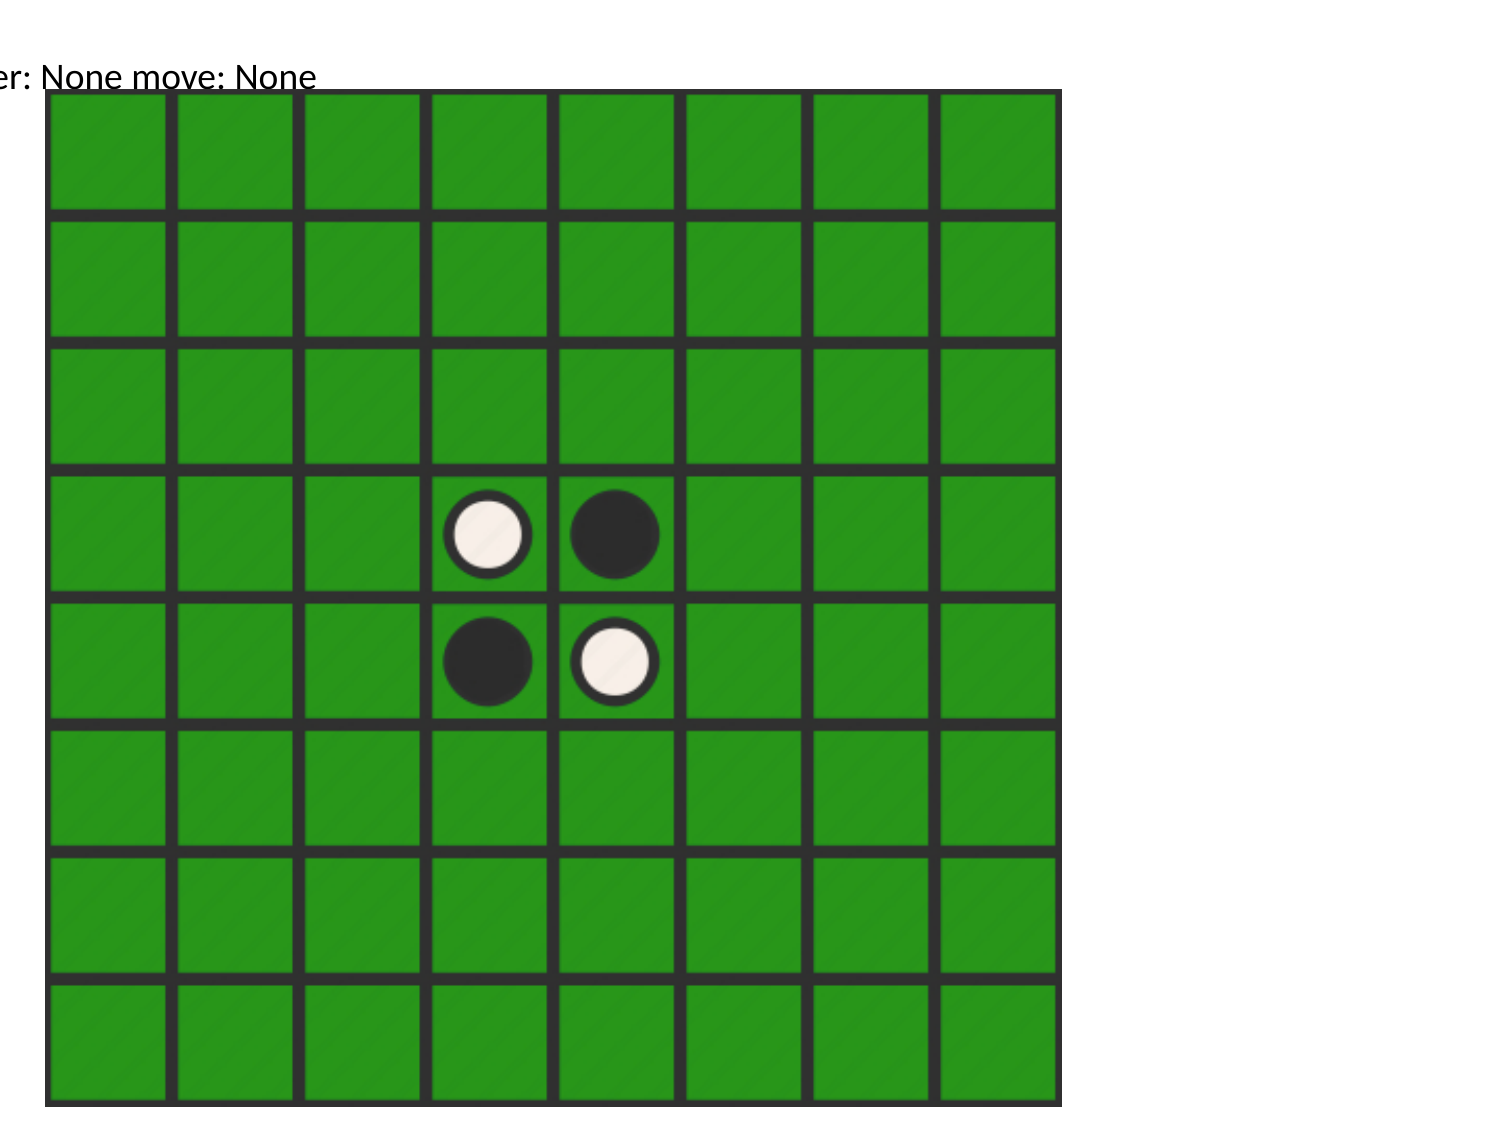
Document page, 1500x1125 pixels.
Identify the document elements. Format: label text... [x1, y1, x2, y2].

text_box turn: 0 player: None move: None [0, 44, 333, 105]
picture [44, 89, 1062, 1107]
